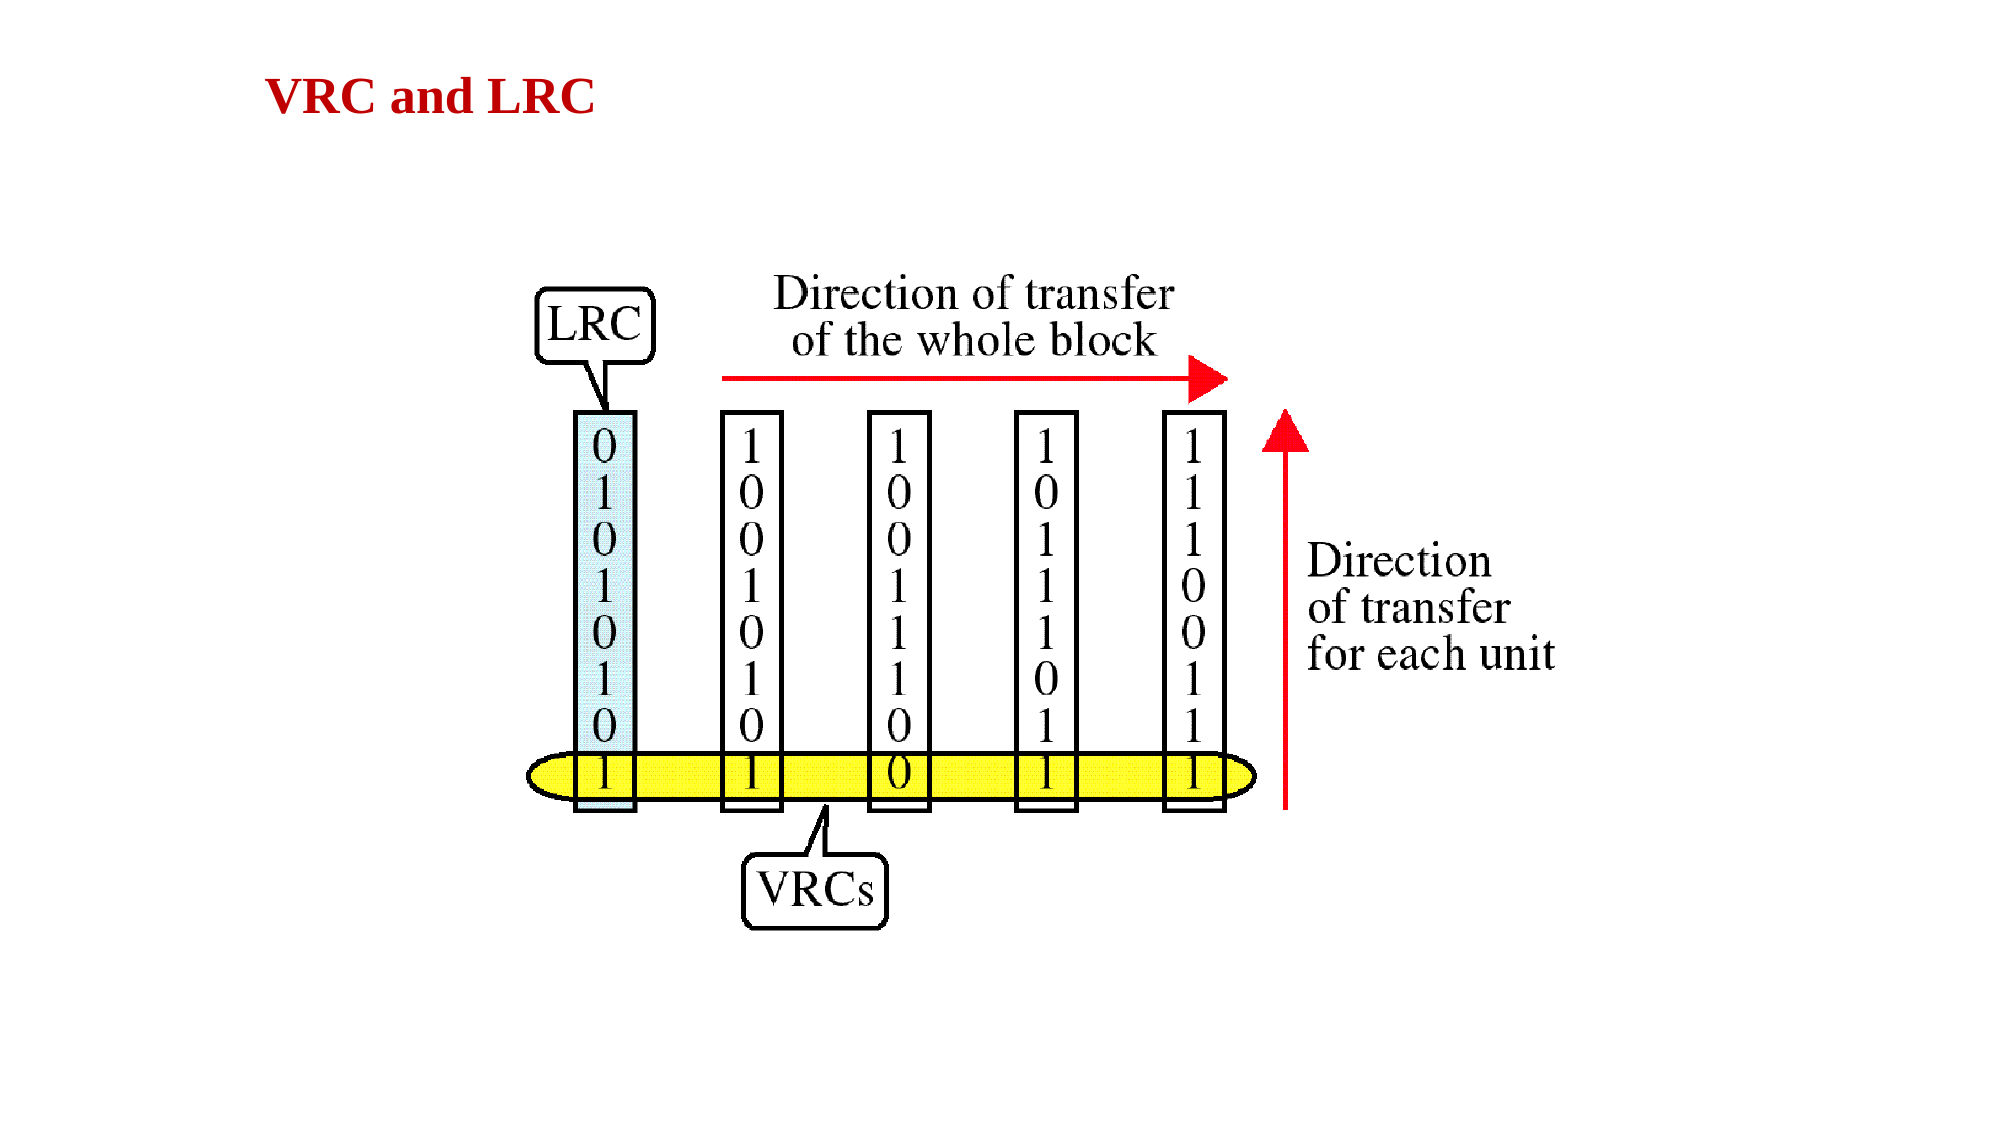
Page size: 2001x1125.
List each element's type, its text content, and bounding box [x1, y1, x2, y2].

text_box VRC and LRC [249, 62, 615, 132]
picture [524, 262, 1555, 931]
